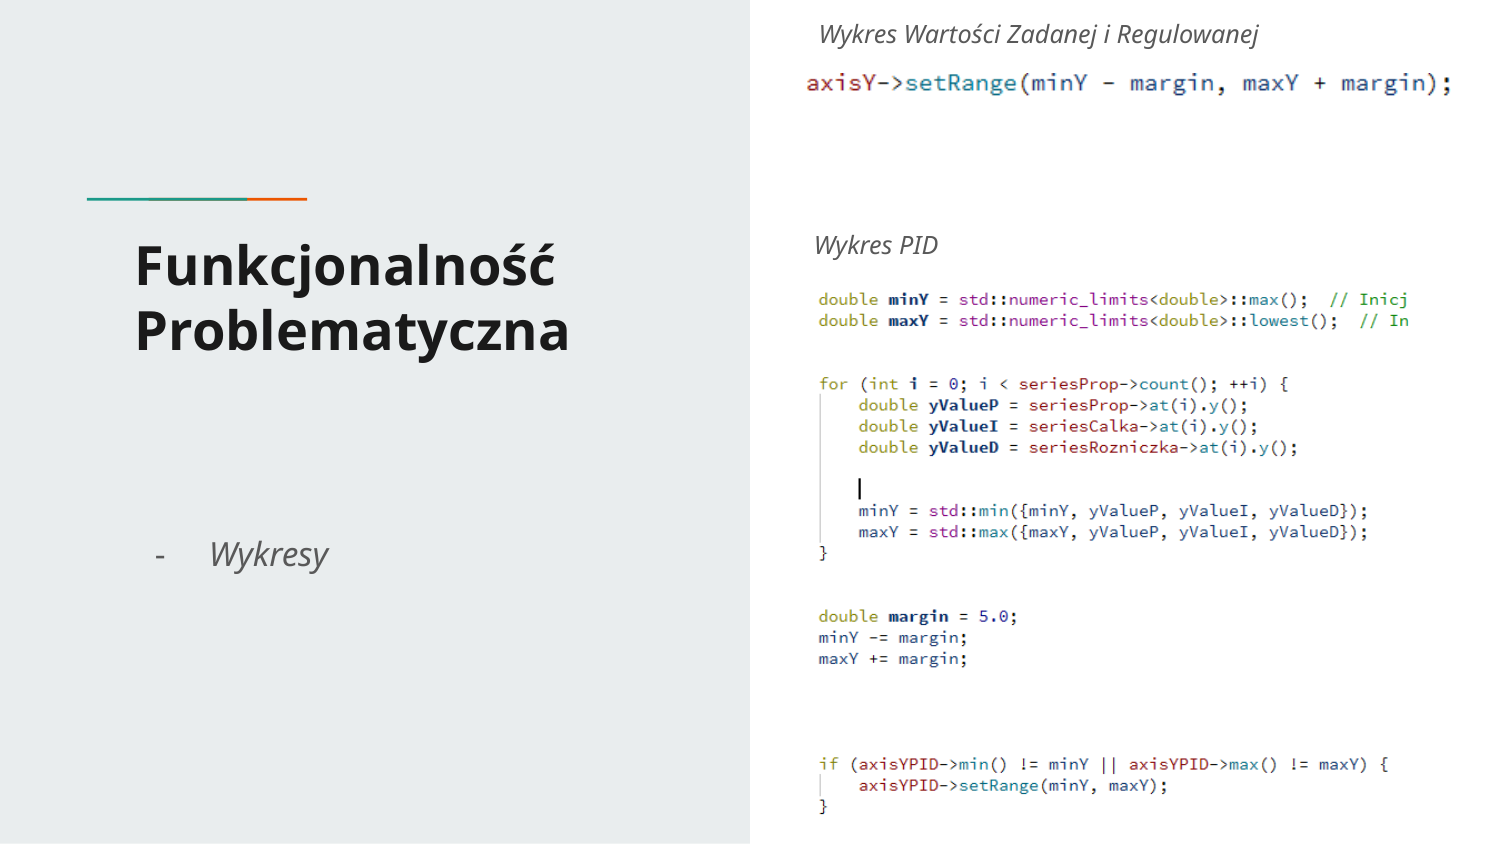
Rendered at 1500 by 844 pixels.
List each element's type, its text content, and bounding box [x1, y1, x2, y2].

title Funkcjonalność Problematyczna [119, 216, 662, 494]
list Wykres PID [798, 216, 1386, 269]
text_box Wykres Wartości Zadanej i Regulowanej [803, 6, 1296, 65]
picture [803, 73, 1454, 103]
picture [803, 286, 1409, 823]
subtitle Wykresy [118, 518, 661, 644]
